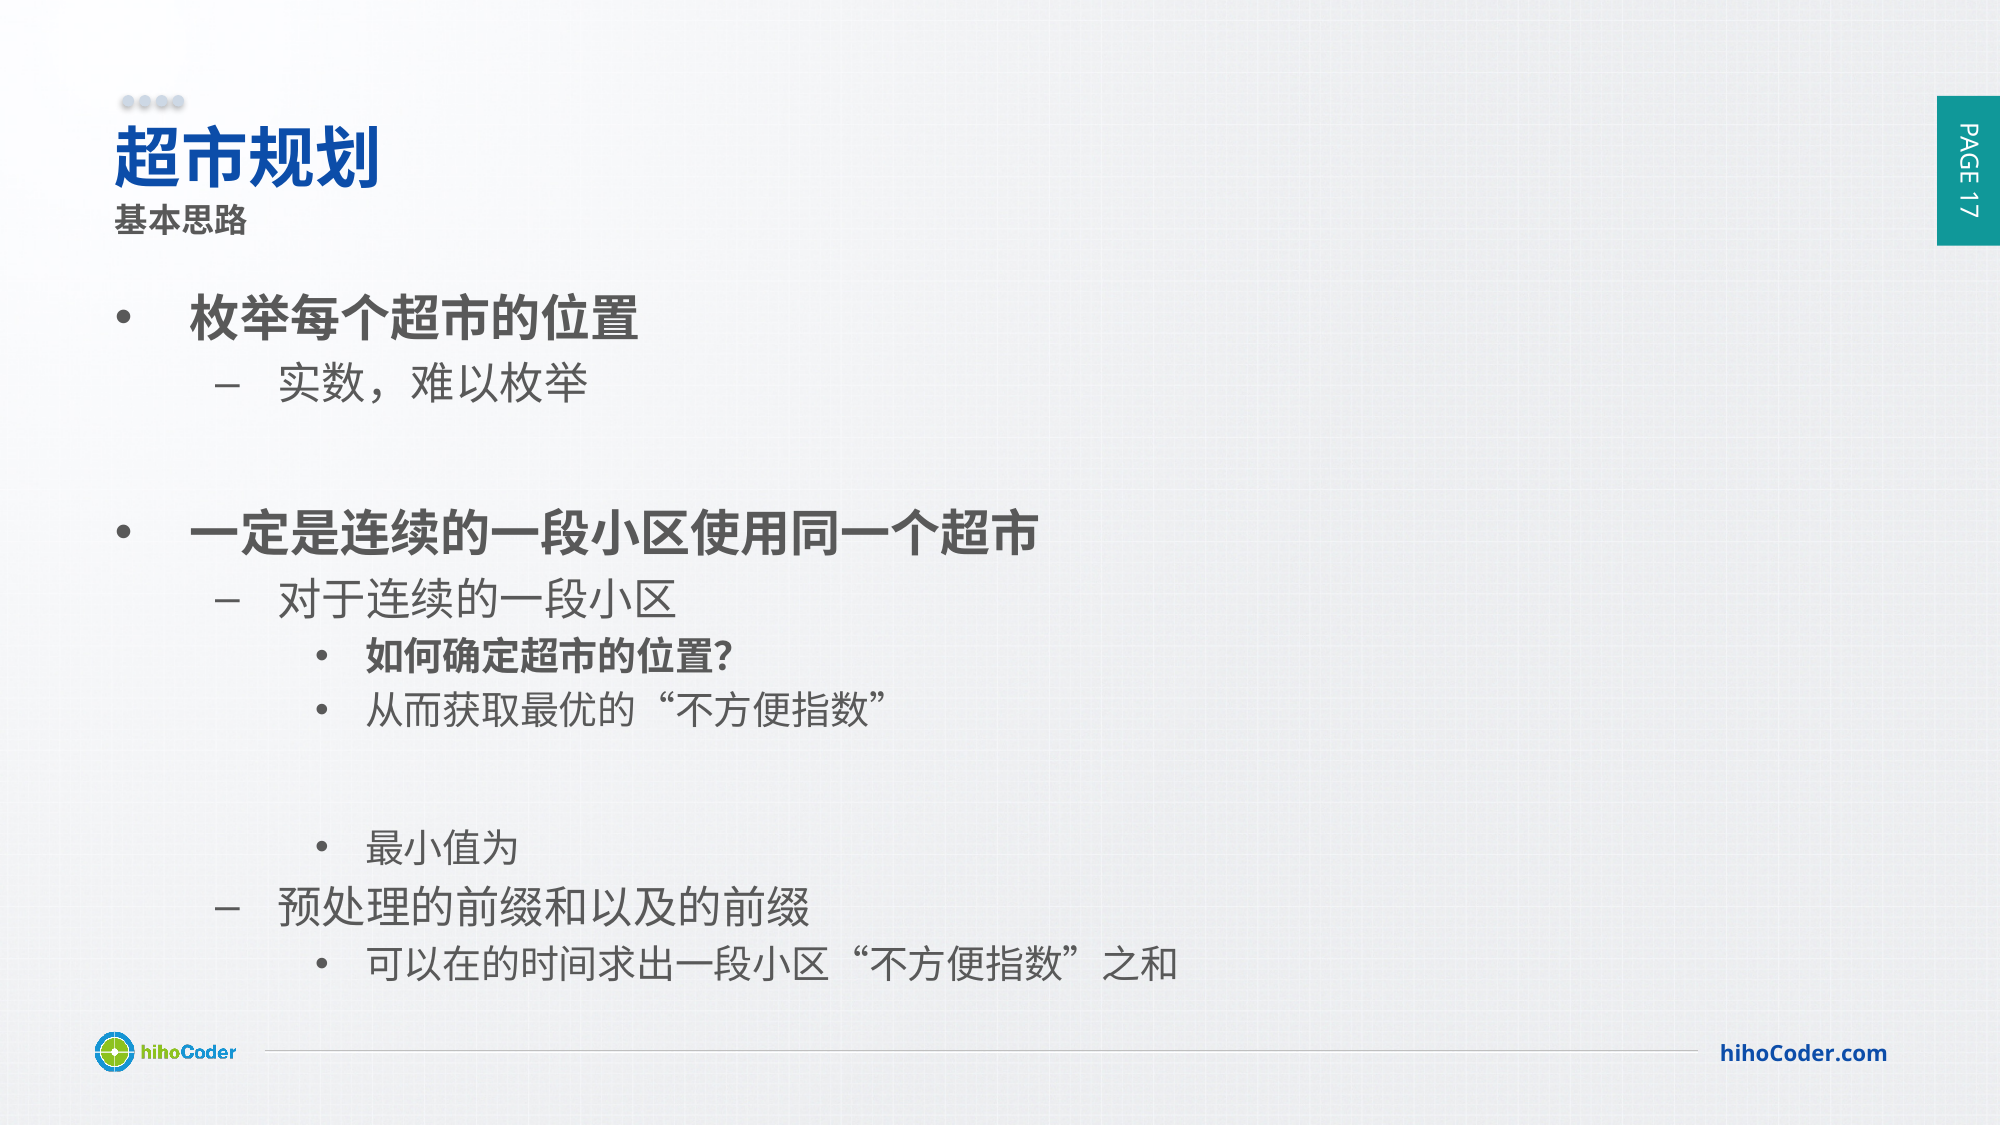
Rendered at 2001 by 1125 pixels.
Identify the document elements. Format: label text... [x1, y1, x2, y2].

title 超市规划 [99, 62, 1900, 250]
list 基本思路 [99, 191, 1200, 263]
picture [0, 0, 2000, 1125]
